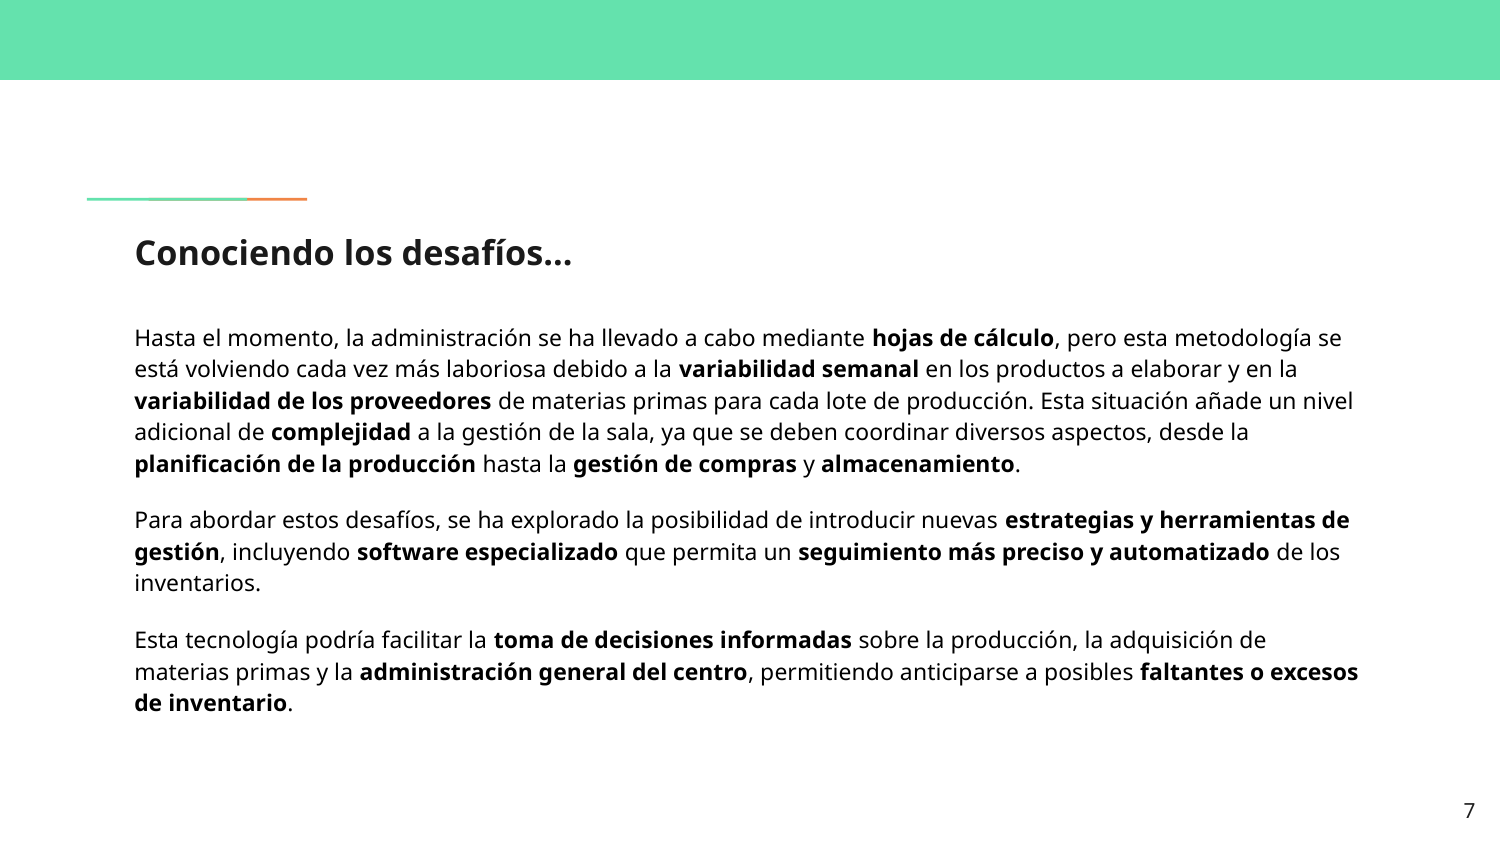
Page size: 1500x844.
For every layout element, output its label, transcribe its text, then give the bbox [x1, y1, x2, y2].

title Conociendo los desafíos… [119, 216, 1381, 305]
list Hasta el momento, la administración se ha llevado a cabo mediante hojas de cálculo, pero esta metodología se está volviendo cada vez más laboriosa debido a la variabilidad semanal en los productos a elaborar y en la variabilidad de los proveedores de materias primas para cada lote de producción. Esta situación añade un nivel adicional de complejidad a la gestión de la sala, ya que se deben coordinar diversos aspectos, desde la planificación de la producción hasta la gestión de compras y almacenamiento. Para abordar estos desafíos, se ha explorado la posibilidad de introducir nuevas estrategias y herramientas de gestión, incluyendo software especializado que permita un seguimiento más preciso y automatizado de los inventarios. Esta tecnología podría facilitar la toma de decisiones informadas sobre la producción, la adquisición de materias primas y la administración general del centro, permitiendo anticiparse a posibles faltantes o excesos de inventario. [119, 305, 1381, 756]
slide_number ‹#› [1400, 779, 1491, 844]
